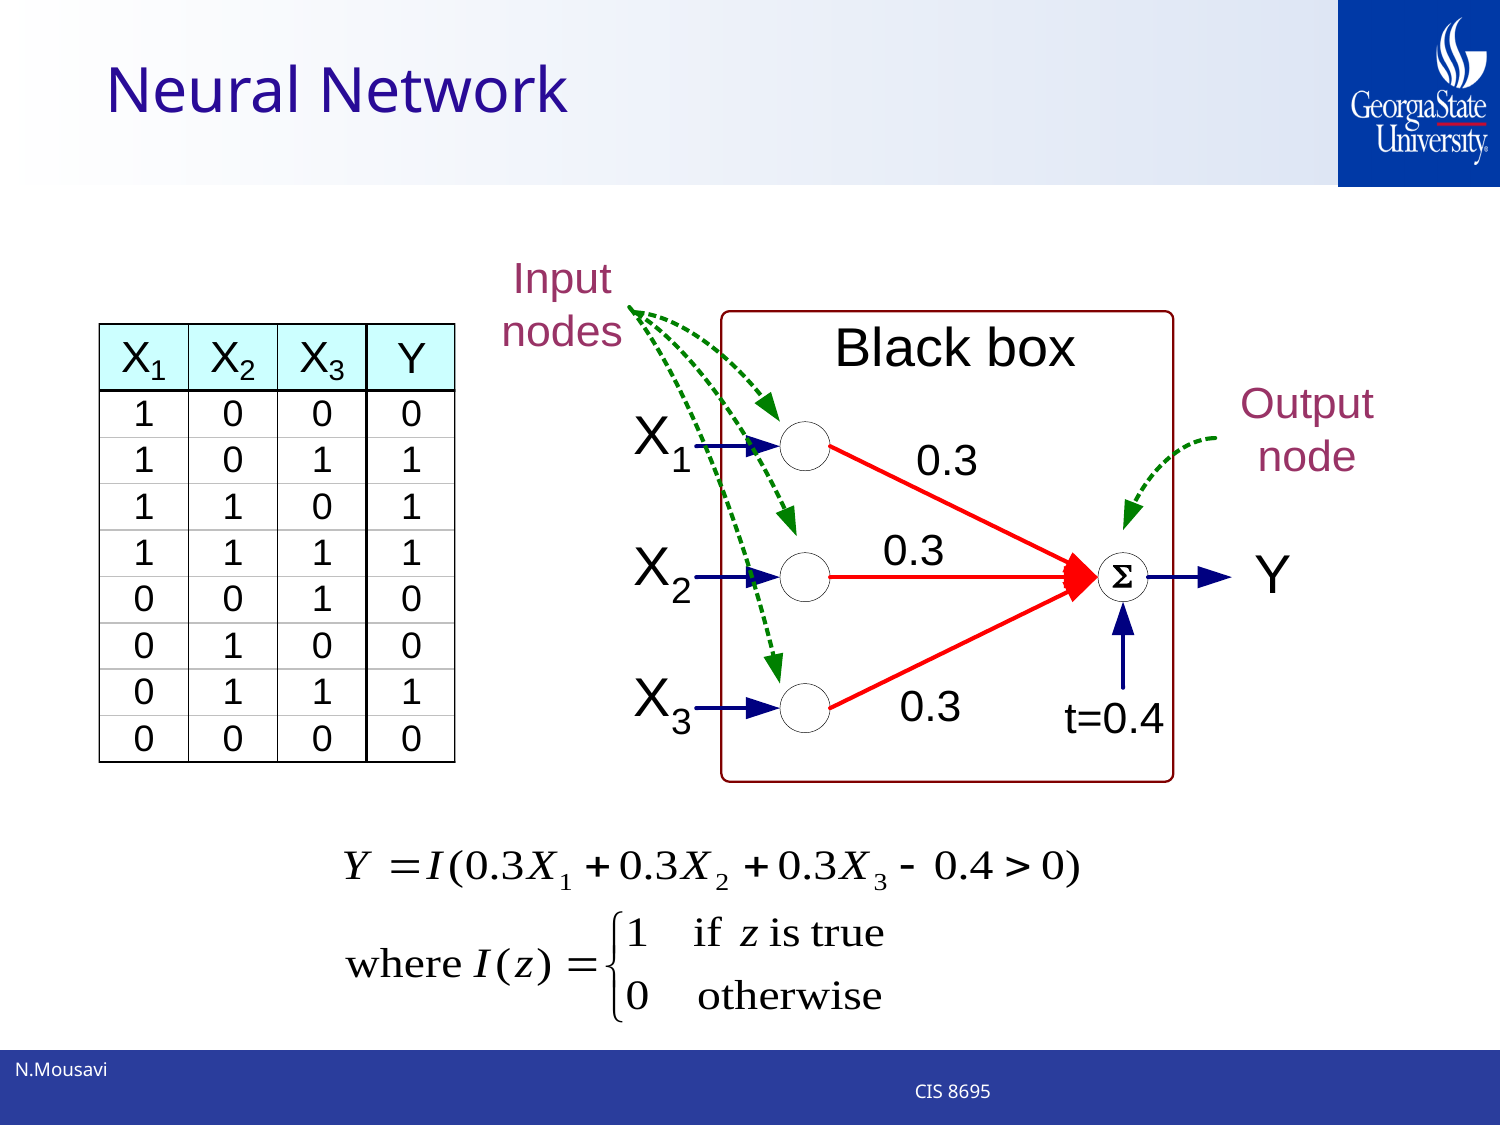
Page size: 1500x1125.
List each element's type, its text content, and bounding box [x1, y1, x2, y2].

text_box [337, 837, 1089, 1033]
title Neural Network [90, 0, 1500, 185]
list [95, 211, 1421, 786]
